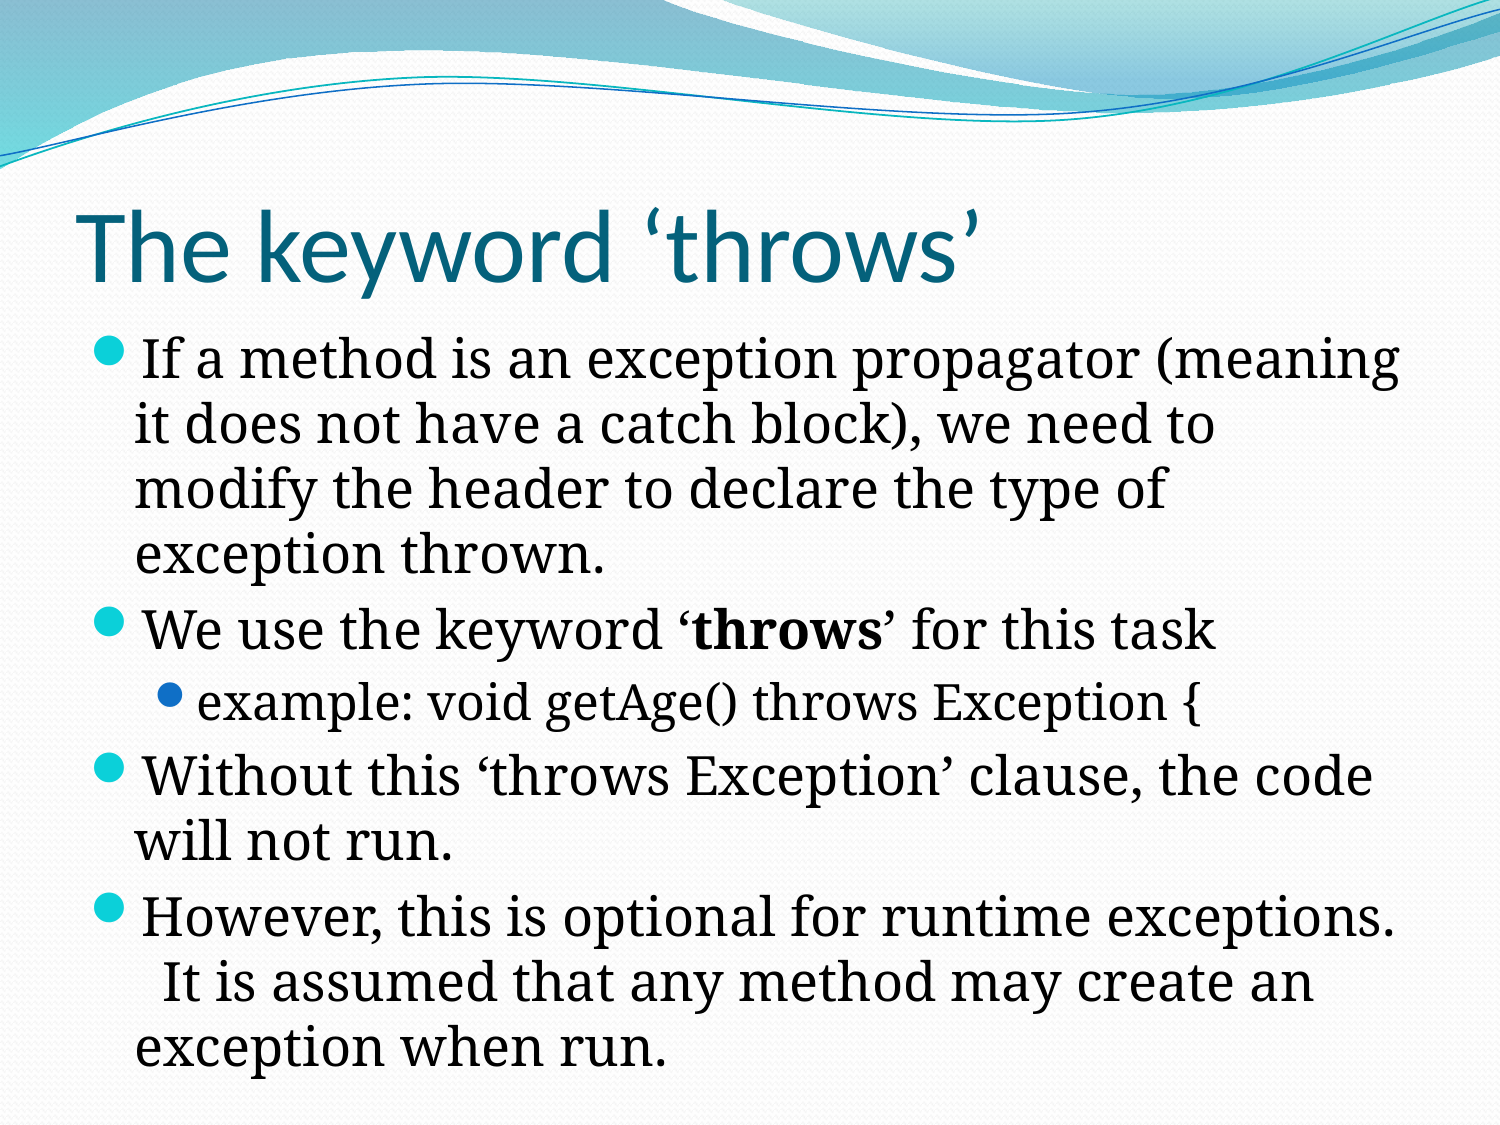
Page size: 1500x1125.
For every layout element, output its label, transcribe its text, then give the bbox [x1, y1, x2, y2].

list If a method is an exception propagator (meaning it does not have a catch block), we need to modify the header to declare the type of exception thrown. We use the keyword ‘throws’ for this task example: void getAge() throws Exception { Without this ‘throws Exception’ clause, the code will not run. However, this is optional for runtime exceptions. It is assumed that any method may create an exception when run. [75, 317, 1425, 1038]
title The keyword ‘throws’ [75, 115, 1425, 303]
